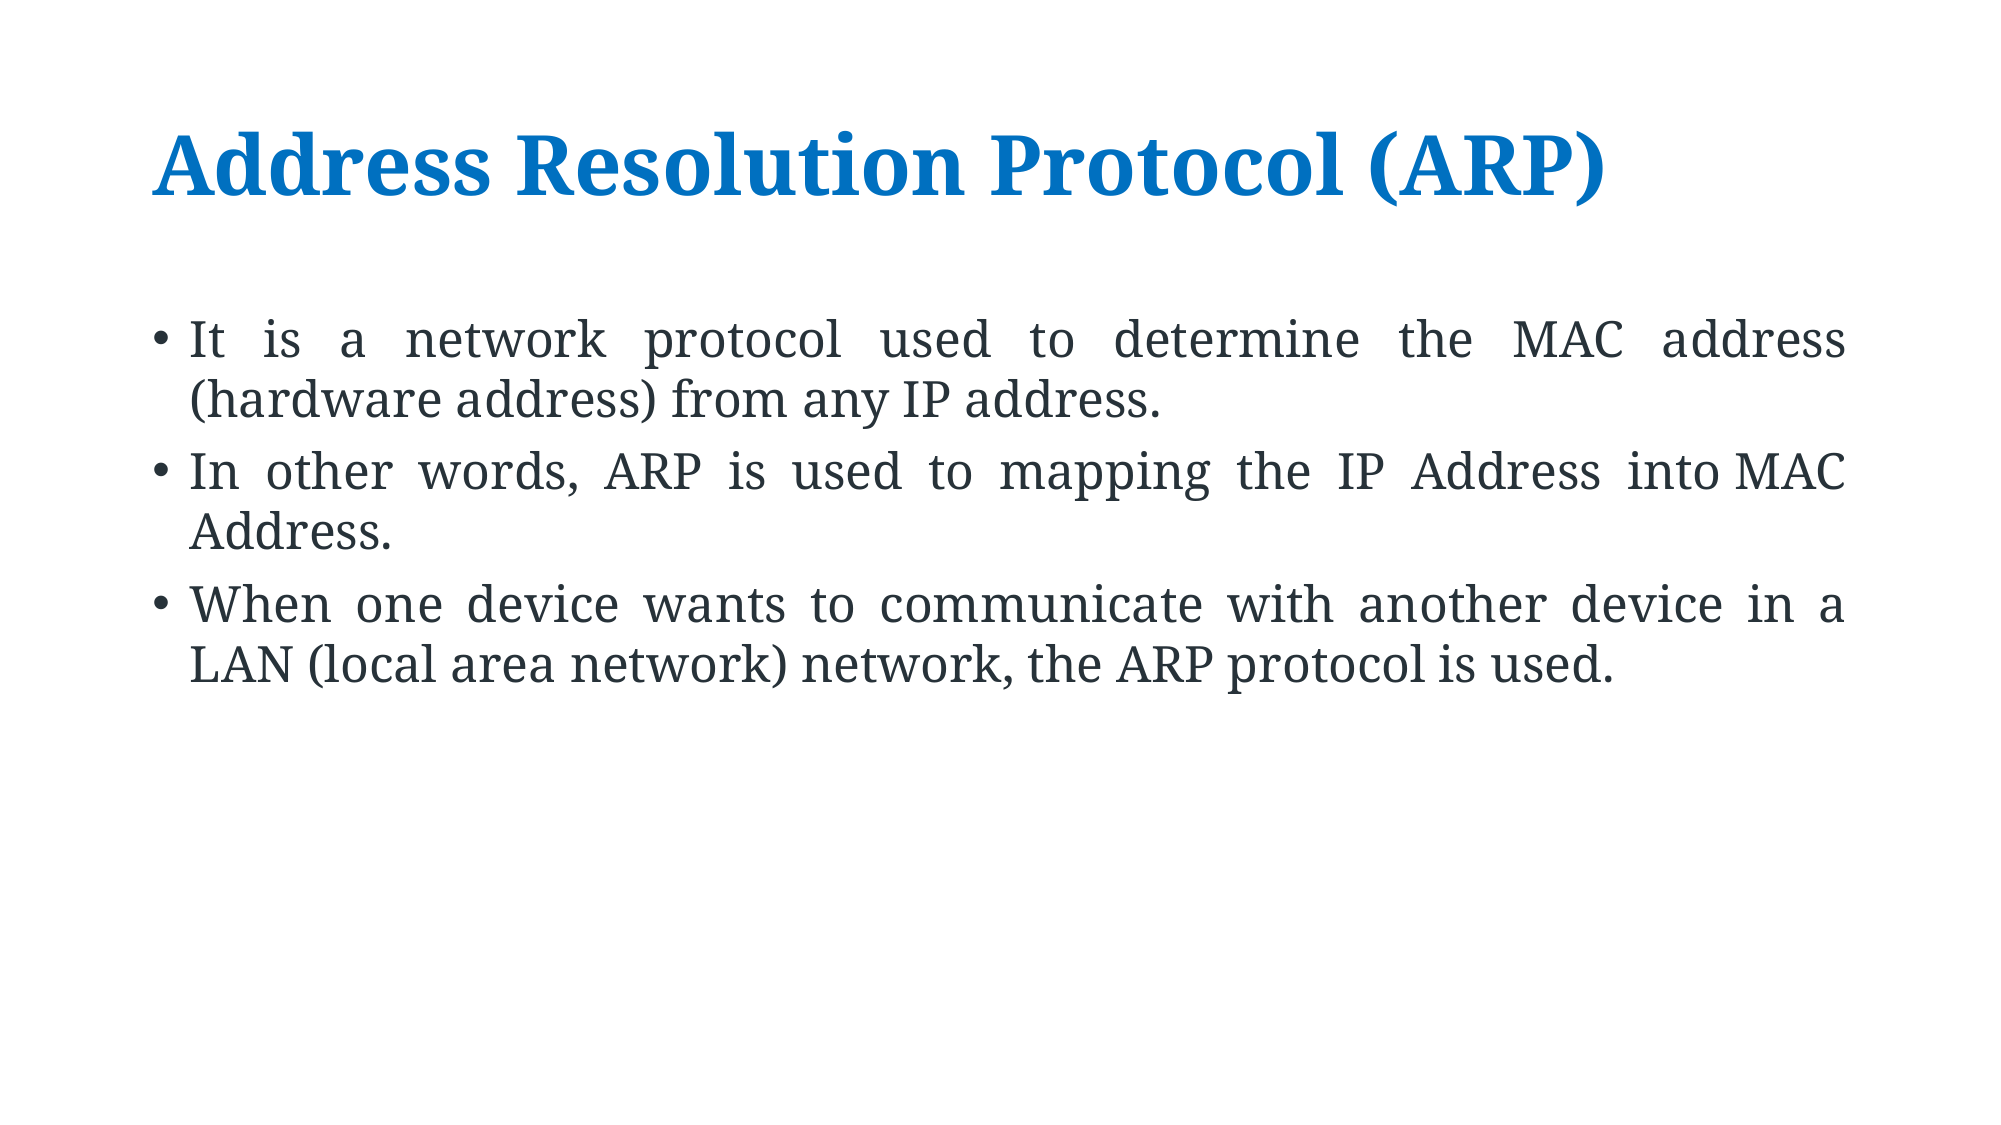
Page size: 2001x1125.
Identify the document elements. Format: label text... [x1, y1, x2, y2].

title Address Resolution Protocol (ARP) [137, 59, 1863, 278]
list It is a network protocol used to determine the MAC address (hardware address) from any IP address. In other words, ARP is used to mapping the IP Address into MAC Address. When one device wants to communicate with another device in a LAN (local area network) network, the ARP protocol is used. [137, 299, 1863, 1014]
